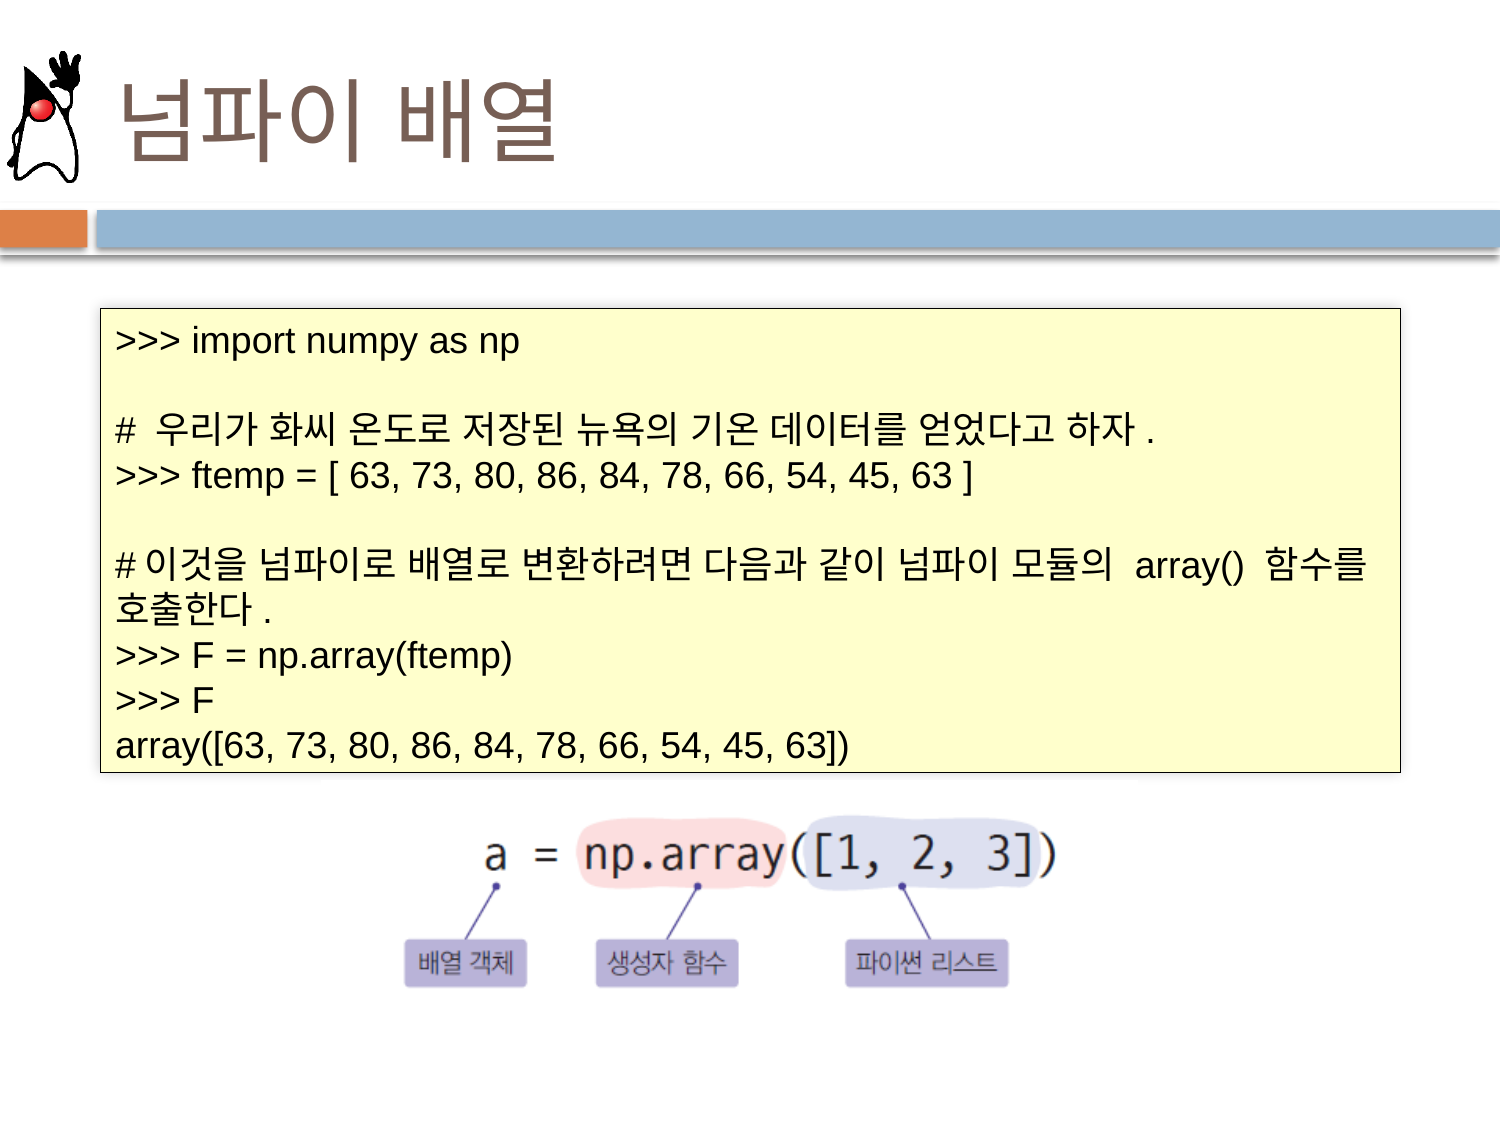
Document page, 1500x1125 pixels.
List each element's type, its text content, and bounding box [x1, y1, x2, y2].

title 넘파이 배열 [100, 37, 1438, 200]
picture [7, 51, 81, 183]
picture [321, 779, 1138, 1015]
text_box >>> import numpy as np # 우리가 화씨 온도로 저장된 뉴욕의 기온 데이터를 얻었다고 하자. >>> ftemp = [ 63, 73, 80, 86, 84, 78, 66, 54, 45, 63 ] #이것을 넘파이로 배열로 변환하려면 다음과 같이 넘파이 모듈의 array() 함수를 호출한다. >>> F = np.array(ftemp) >>> F array([63, 73, 80, 86, 84, 78, 66, 54, 45, 63]) [100, 308, 1401, 773]
